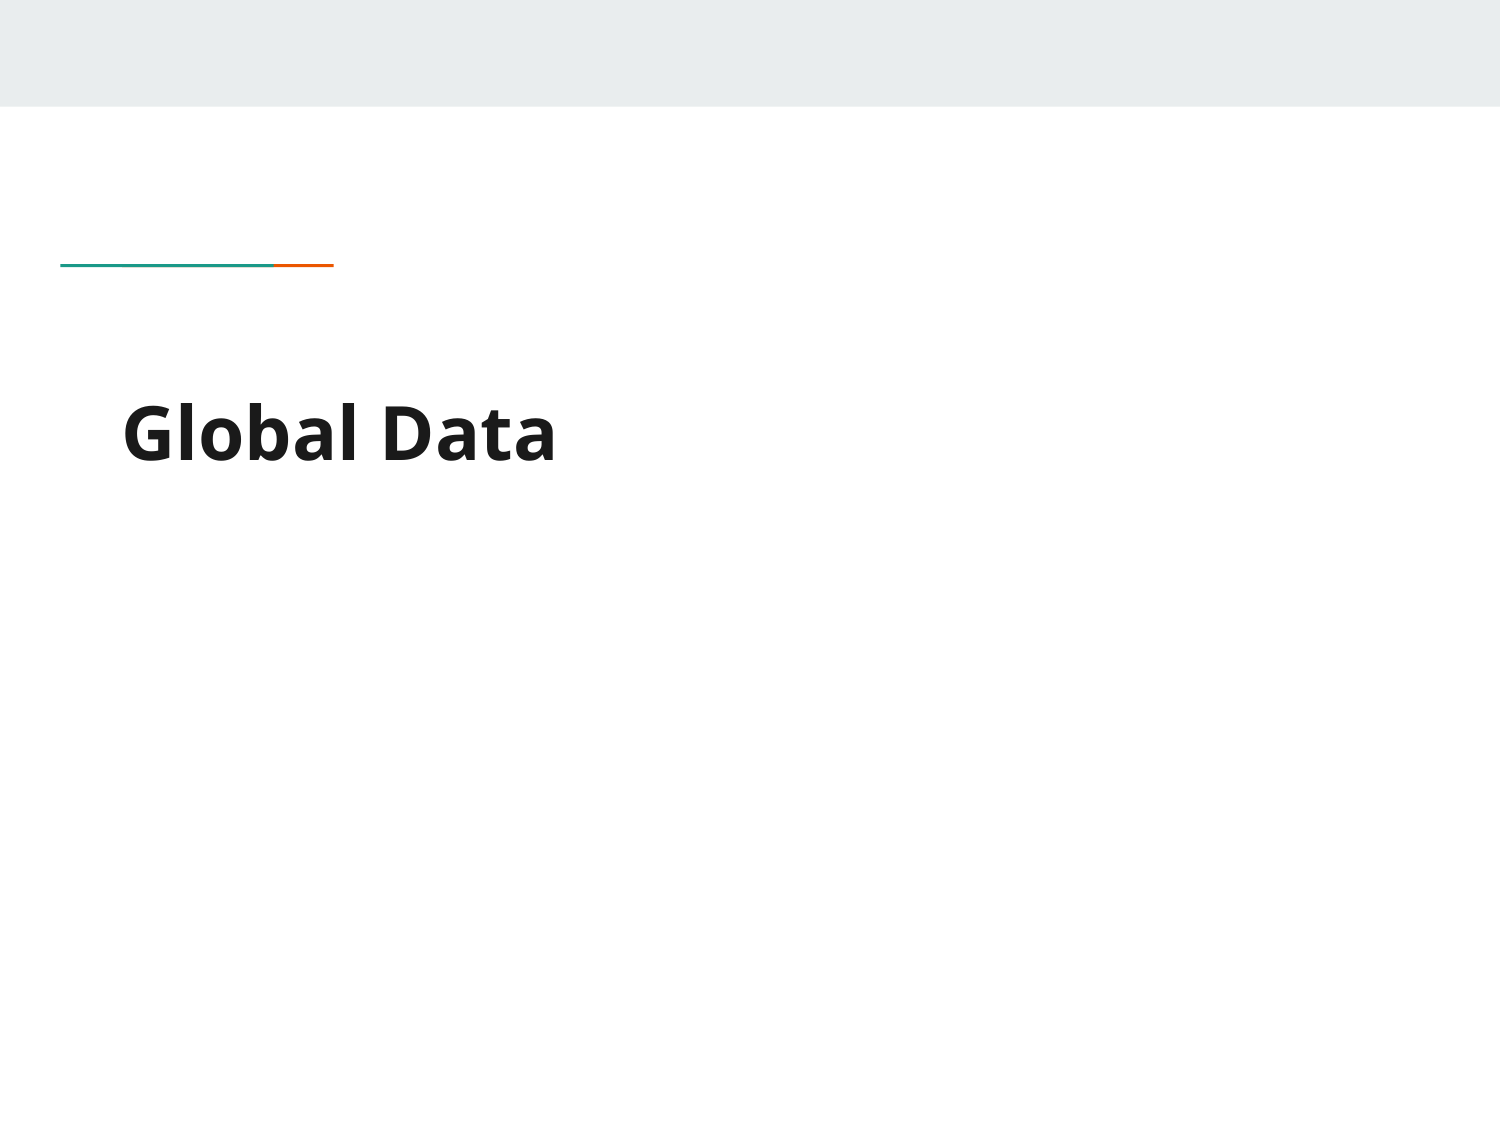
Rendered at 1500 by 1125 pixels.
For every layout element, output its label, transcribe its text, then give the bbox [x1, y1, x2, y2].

title Global Data [106, 370, 1368, 488]
